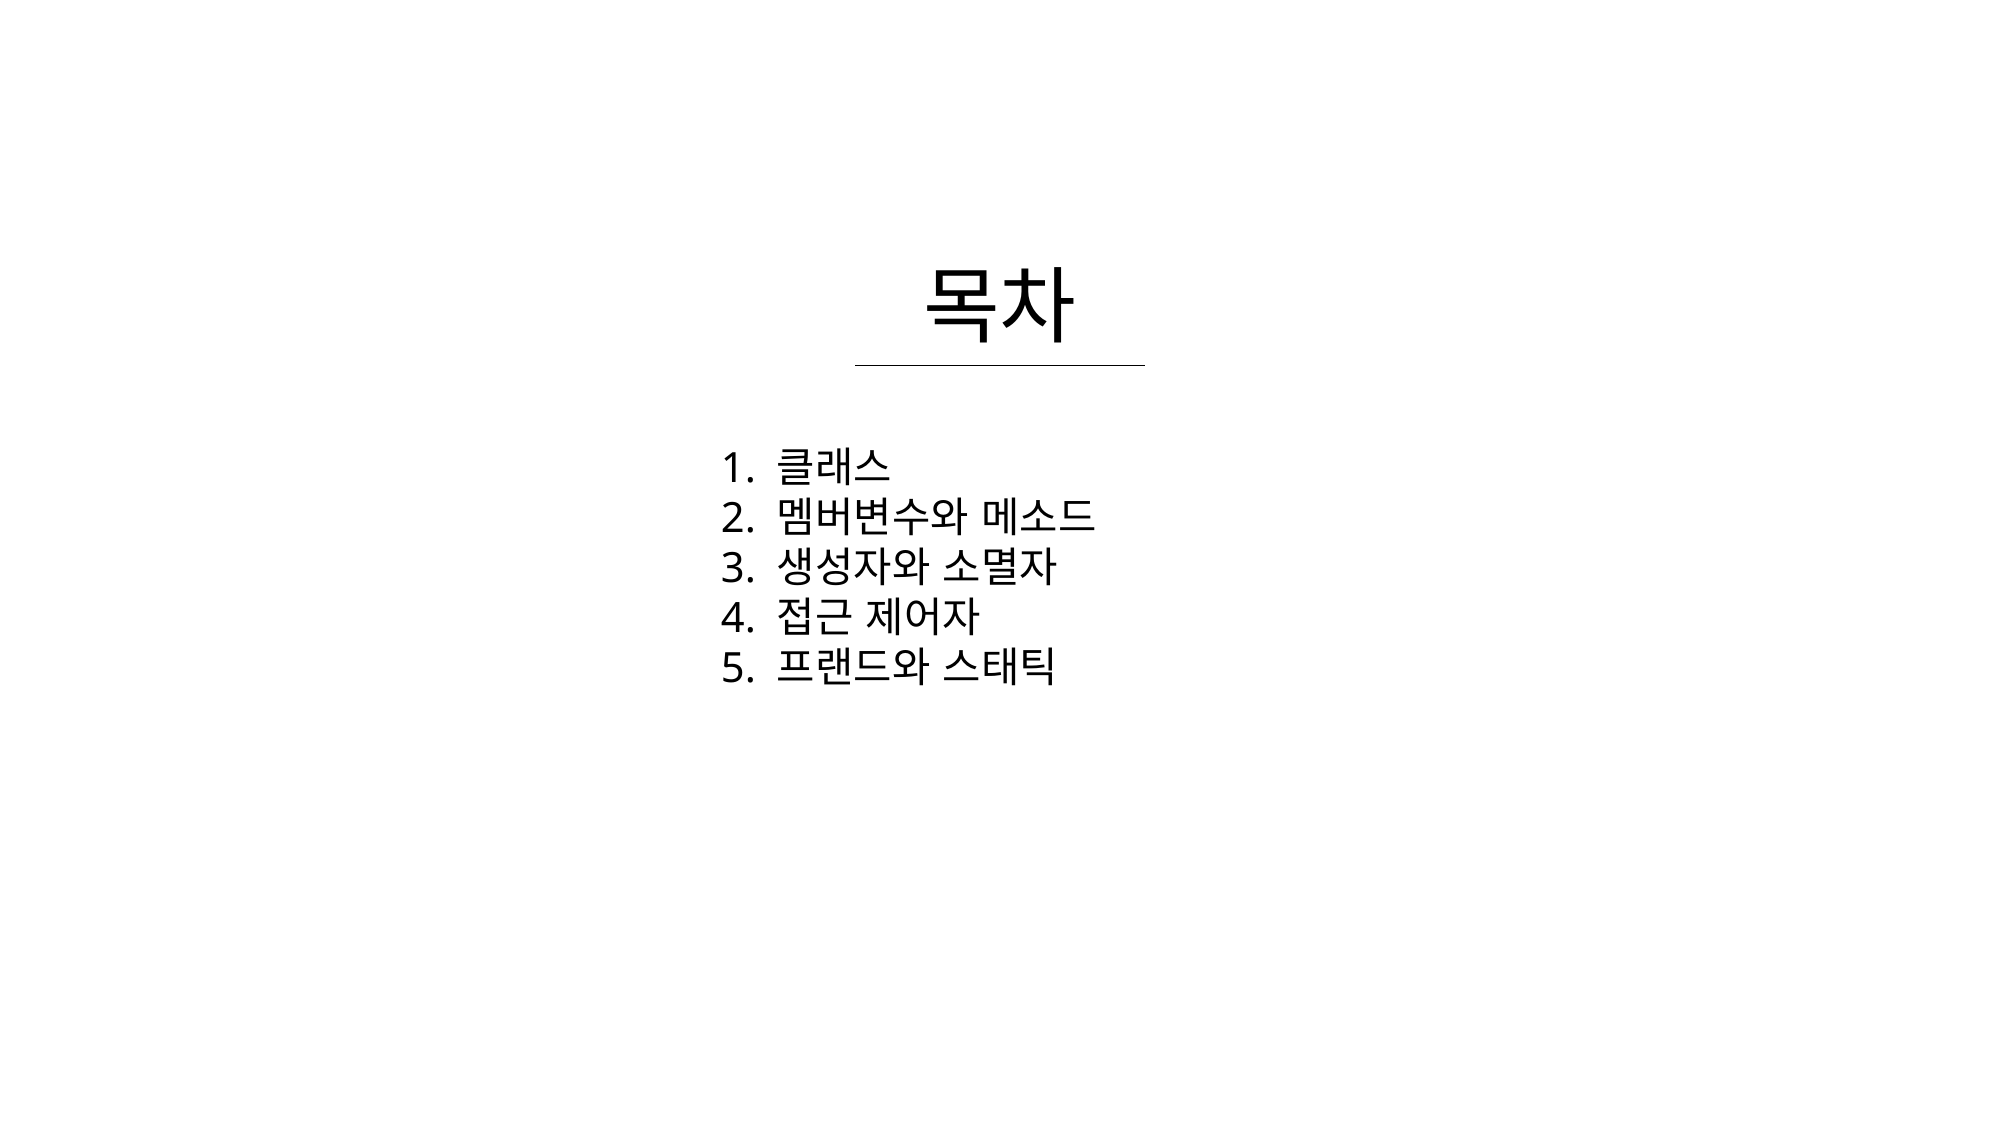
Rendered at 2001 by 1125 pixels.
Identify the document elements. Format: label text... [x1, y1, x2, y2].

text_box 목차 [908, 245, 1092, 361]
text_box 1. 클래스 2. 멤버변수와 메소드 3. 생성자와 소멸자 4. 접근 제어자 5. 프랜드와 스태틱 [706, 433, 1112, 699]
